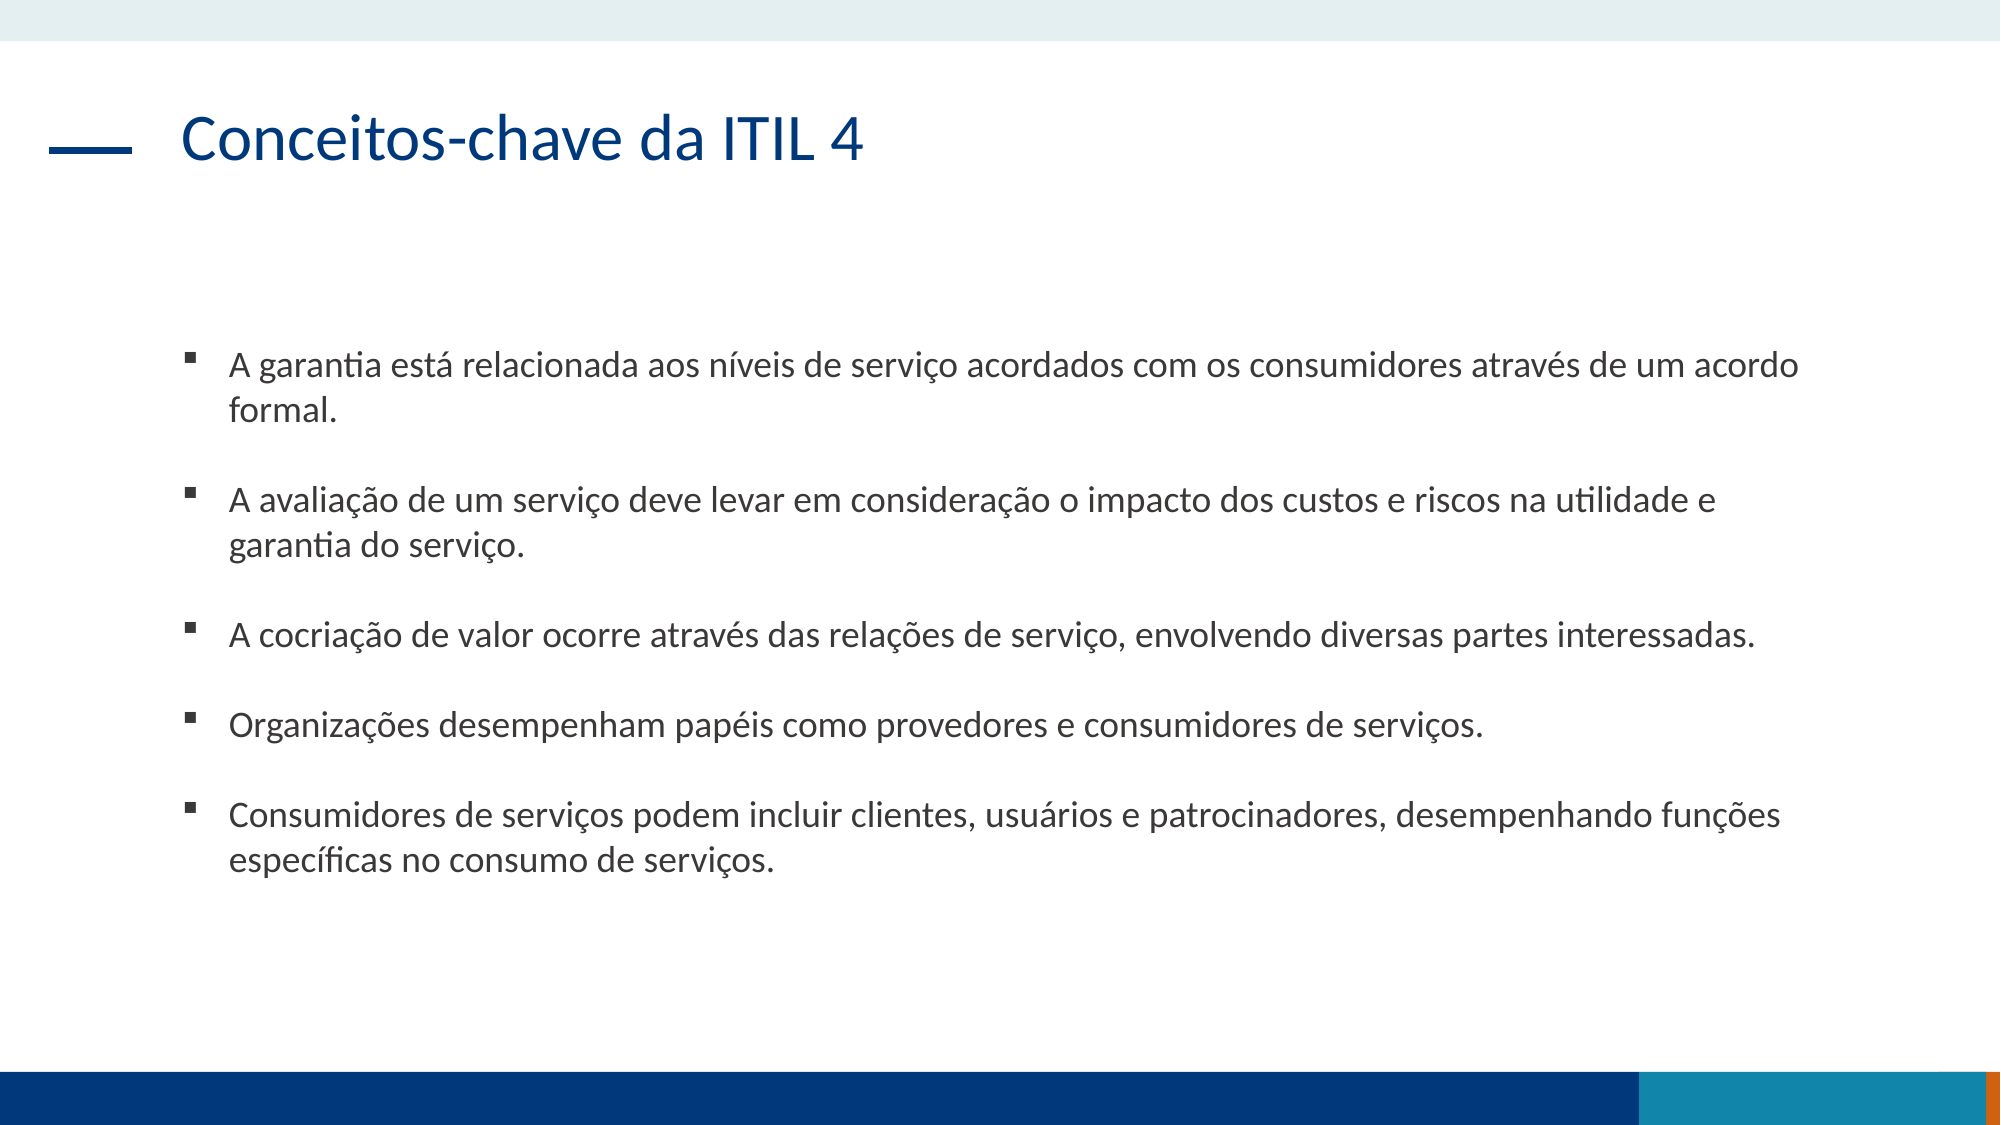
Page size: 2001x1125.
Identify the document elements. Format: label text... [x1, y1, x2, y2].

text_box A garantia está relacionada aos níveis de serviço acordados com os consumidores através de um acordo formal. A avaliação de um serviço deve levar em consideração o impacto dos custos e riscos na utilidade e garantia do serviço. A cocriação de valor ocorre através das relações de serviço, envolvendo diversas partes interessadas. Organizações desempenham papéis como provedores e consumidores de serviços. Consumidores de serviços podem incluir clientes, usuários e patrocinadores, desempenhando funções específicas no consumo de serviços. [167, 332, 1833, 888]
list Conceitos-chave da ITIL 4 [167, 95, 1833, 237]
